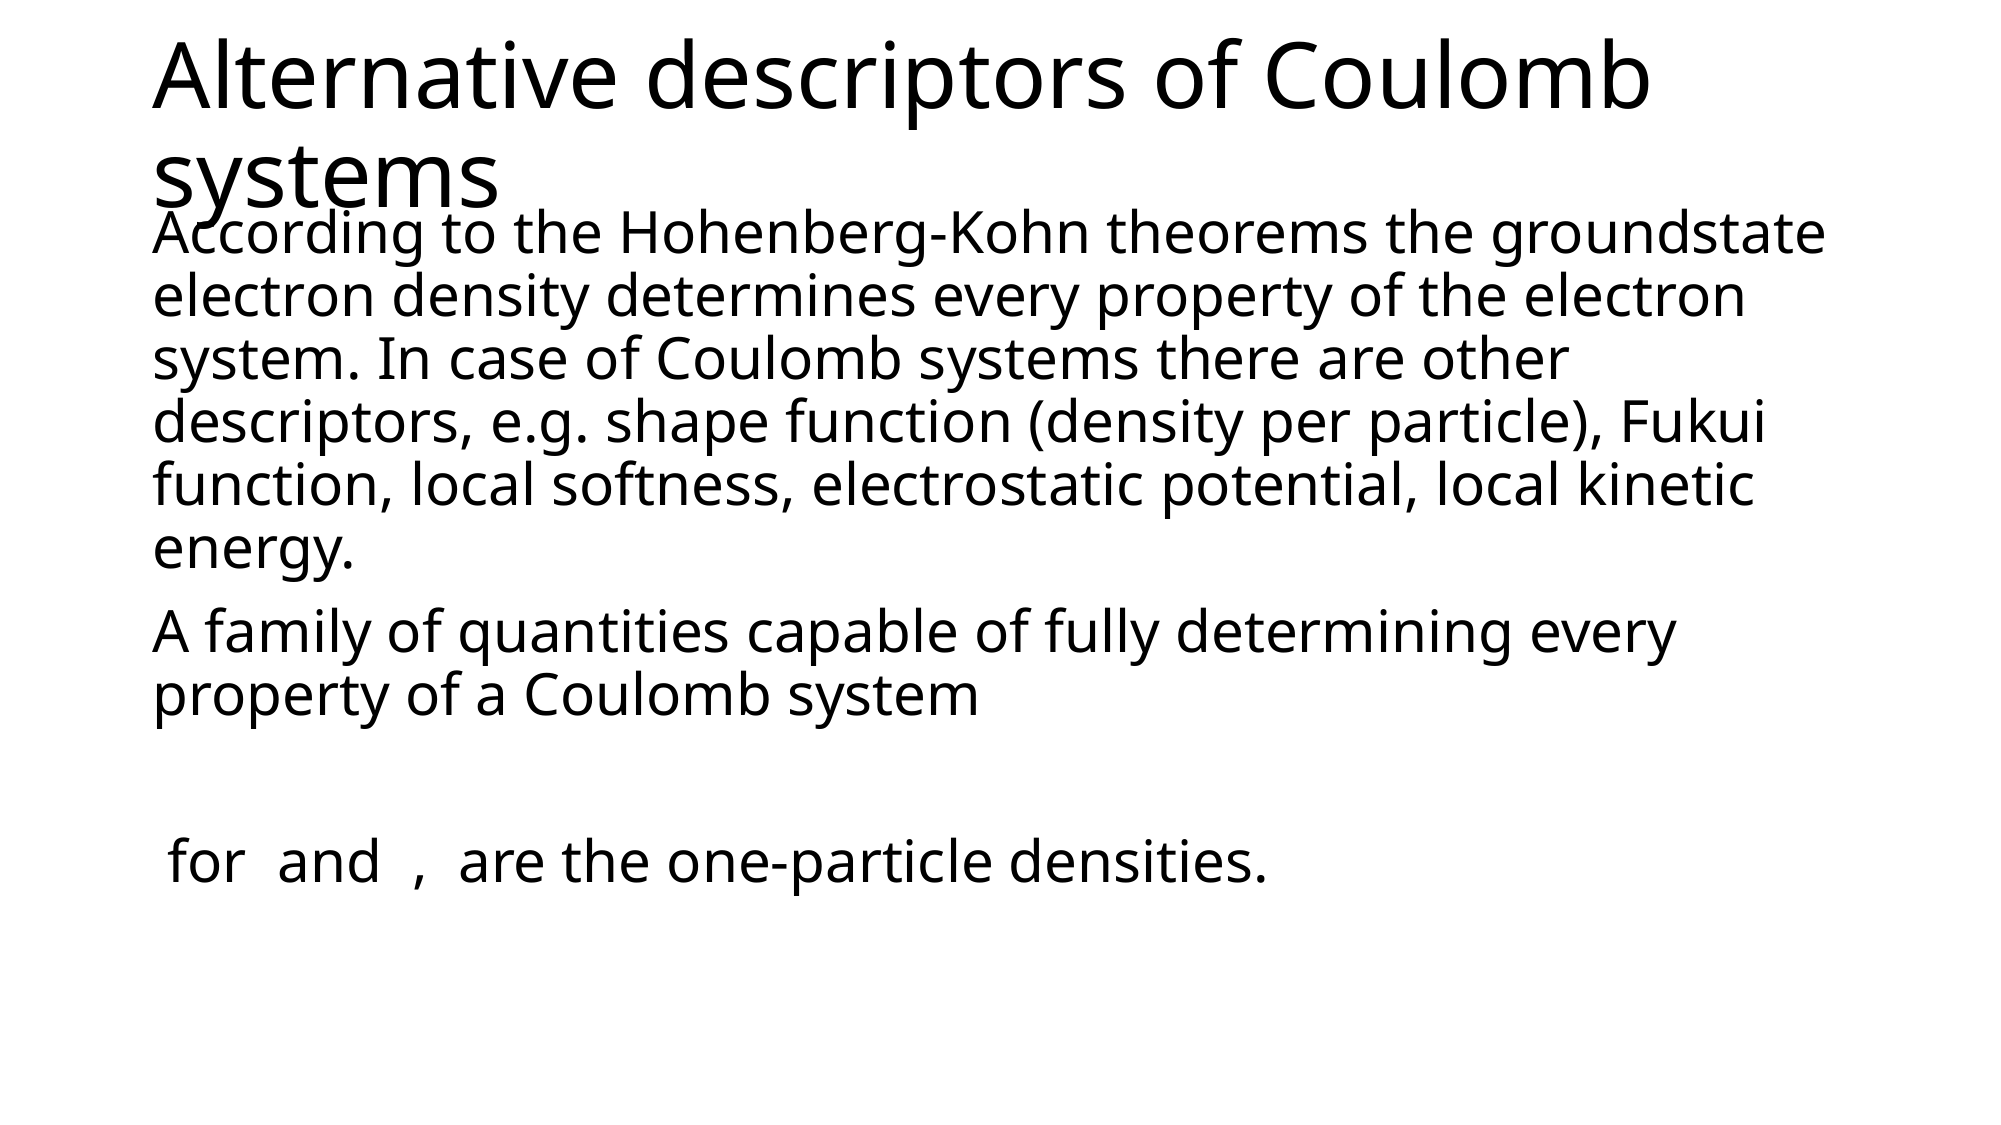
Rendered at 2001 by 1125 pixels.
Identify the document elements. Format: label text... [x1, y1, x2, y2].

title Alternative descriptors of Coulomb systems [137, 59, 1863, 196]
